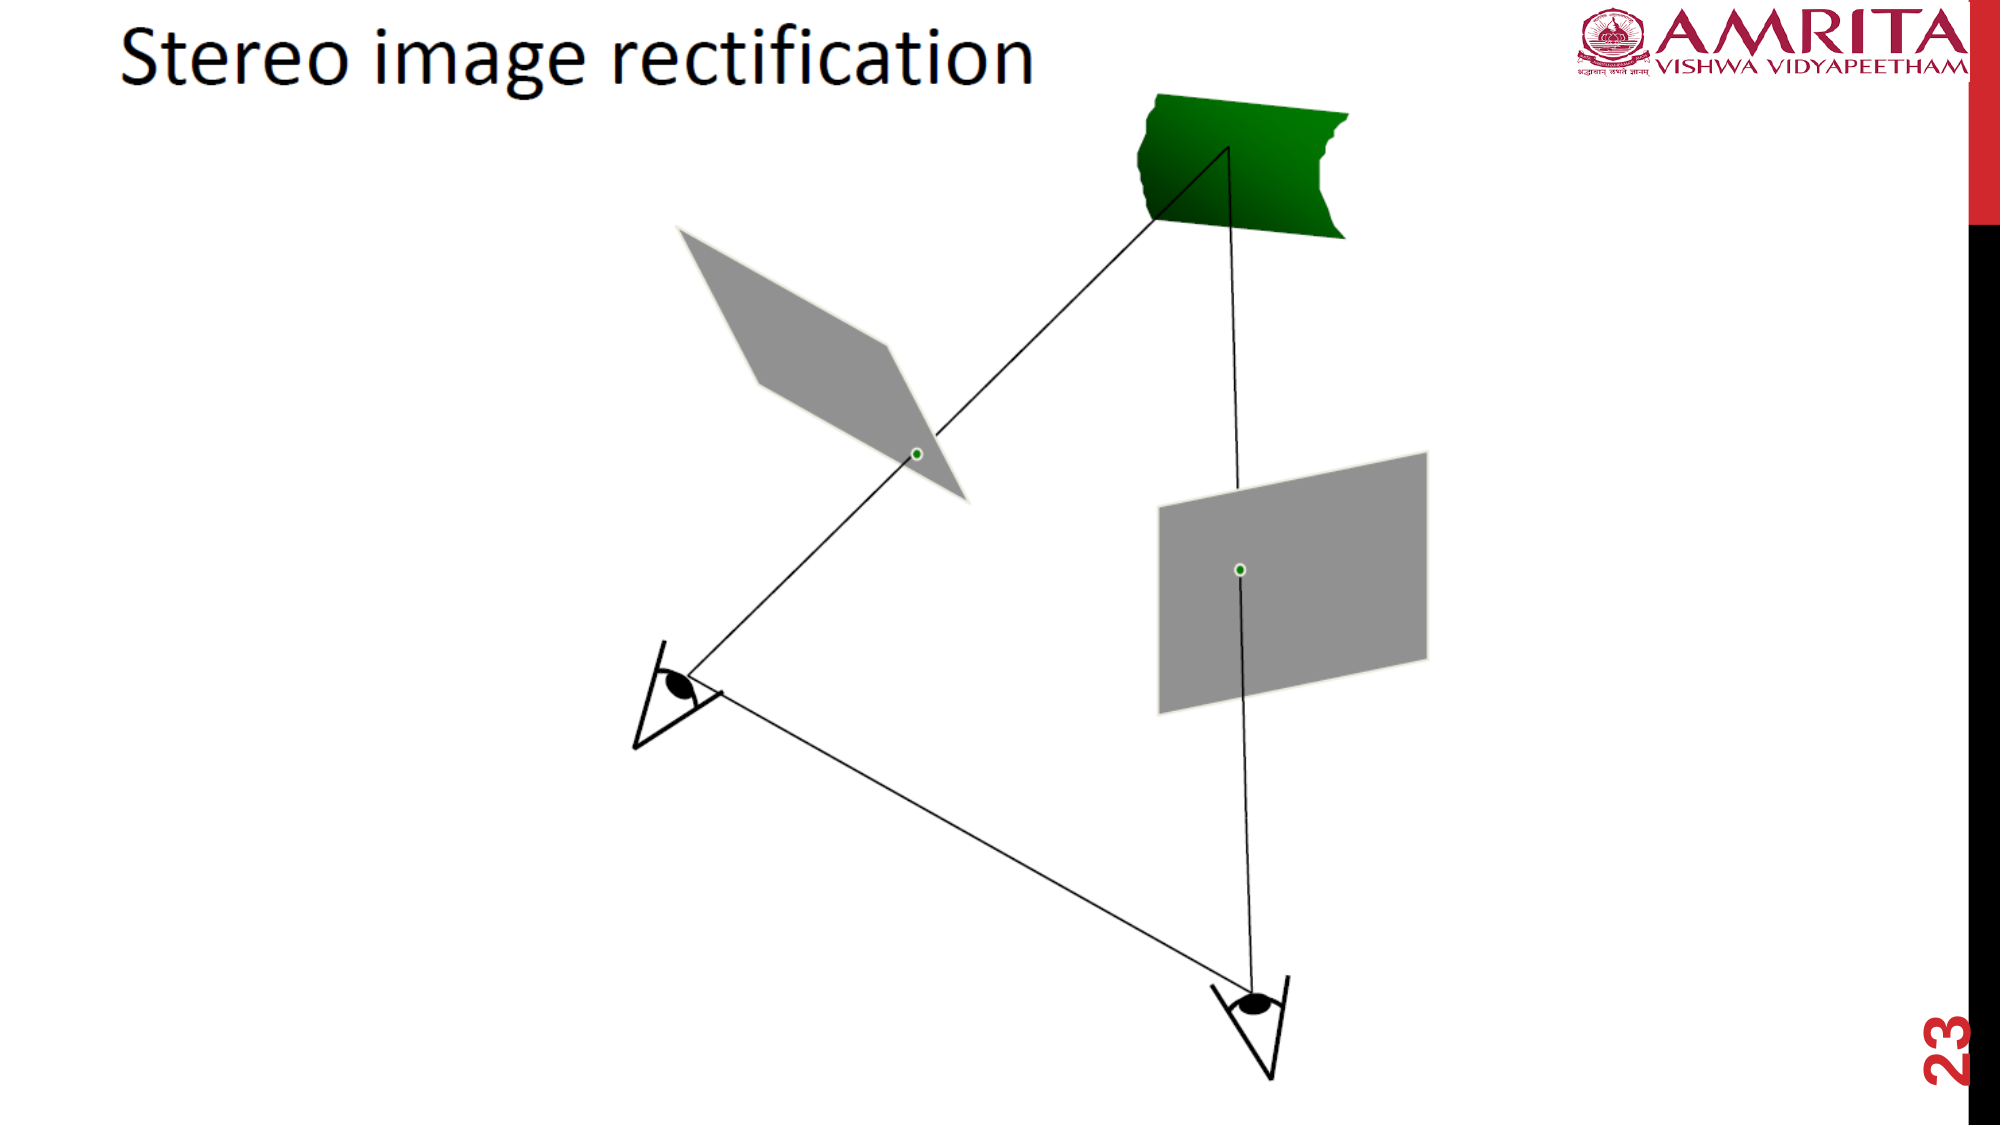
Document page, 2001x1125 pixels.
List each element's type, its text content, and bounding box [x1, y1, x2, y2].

picture [56, 0, 1479, 1125]
picture [1575, 2, 1970, 82]
slide_number 23 [1903, 887, 1984, 1104]
